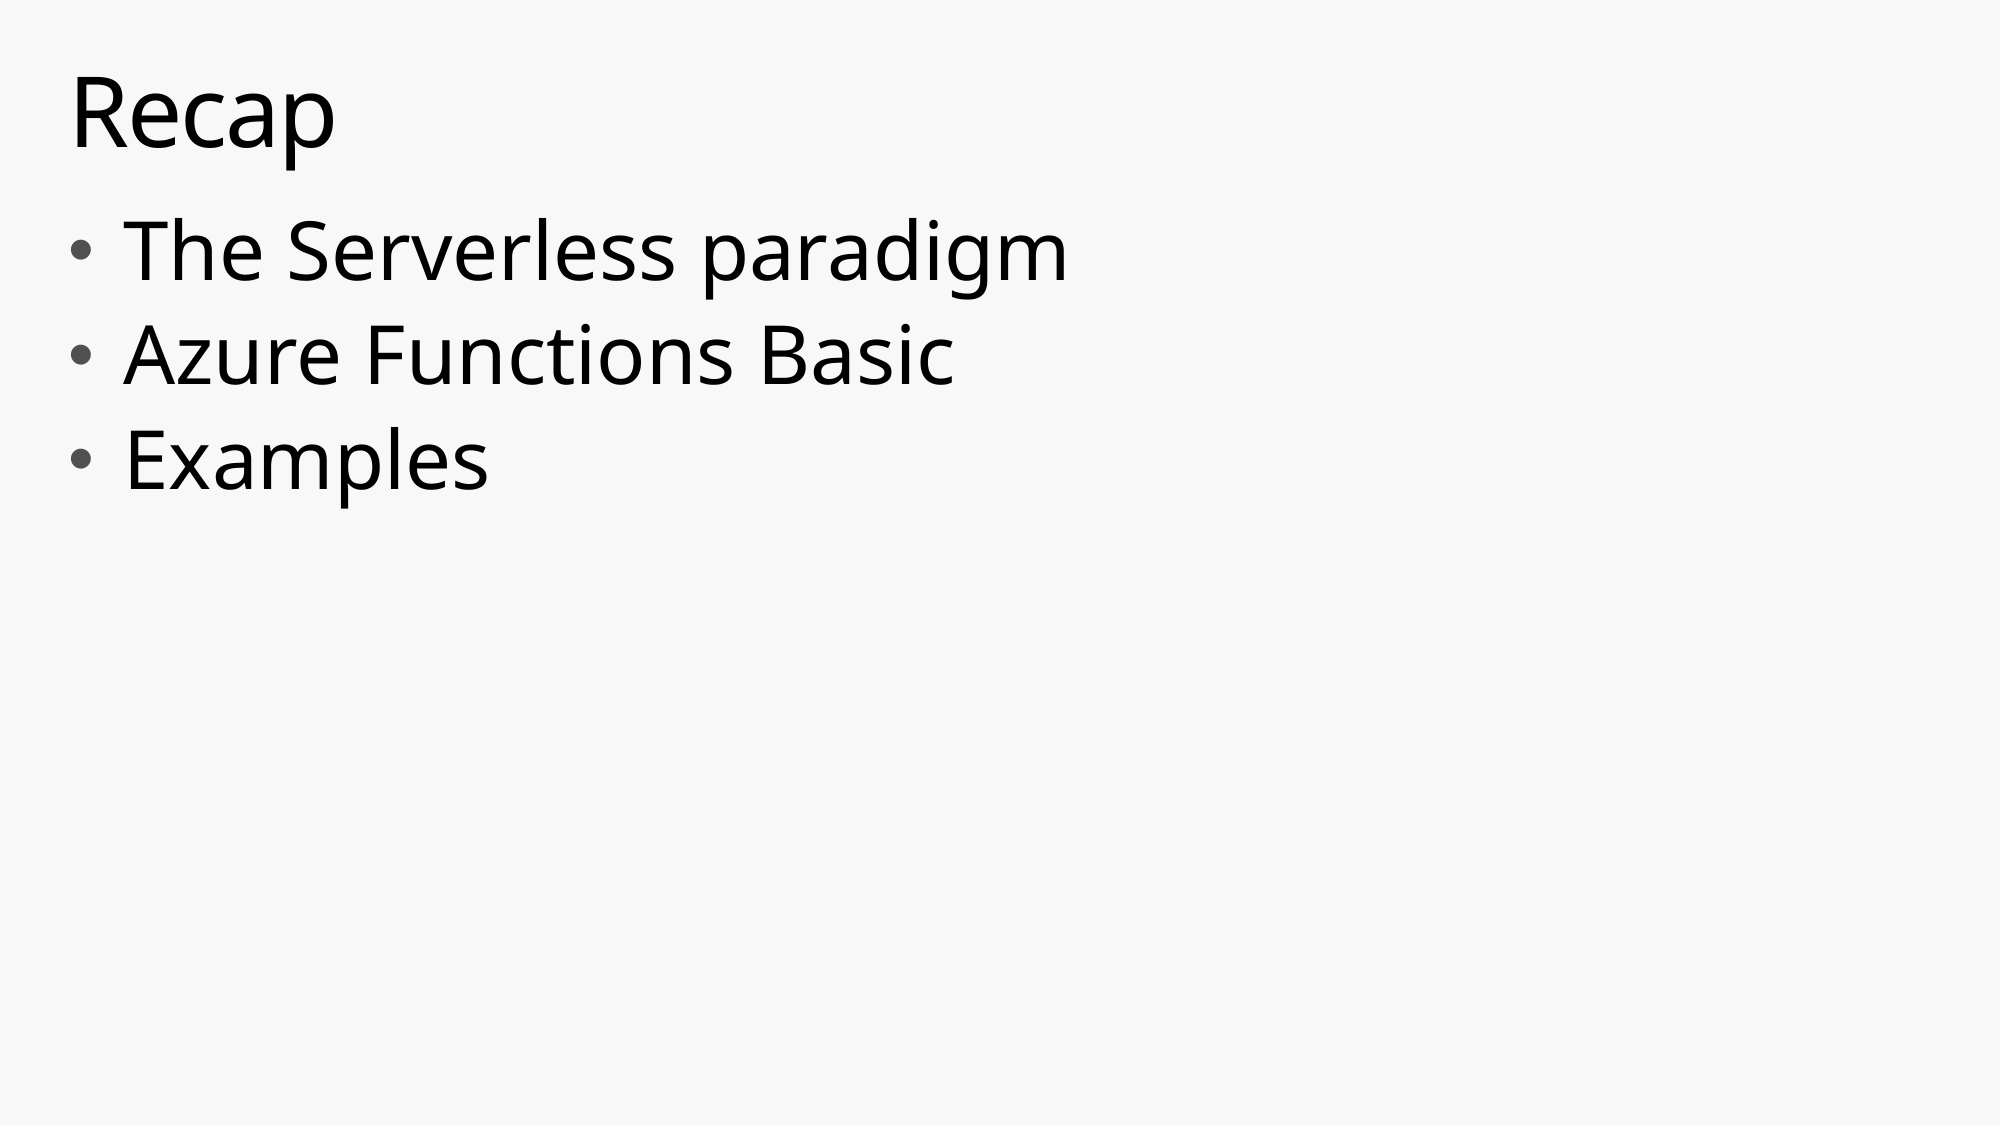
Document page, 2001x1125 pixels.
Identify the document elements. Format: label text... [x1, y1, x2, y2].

title Recap [44, 47, 1957, 196]
list The Serverless paradigm Azure Functions Basic Examples [44, 196, 1956, 533]
